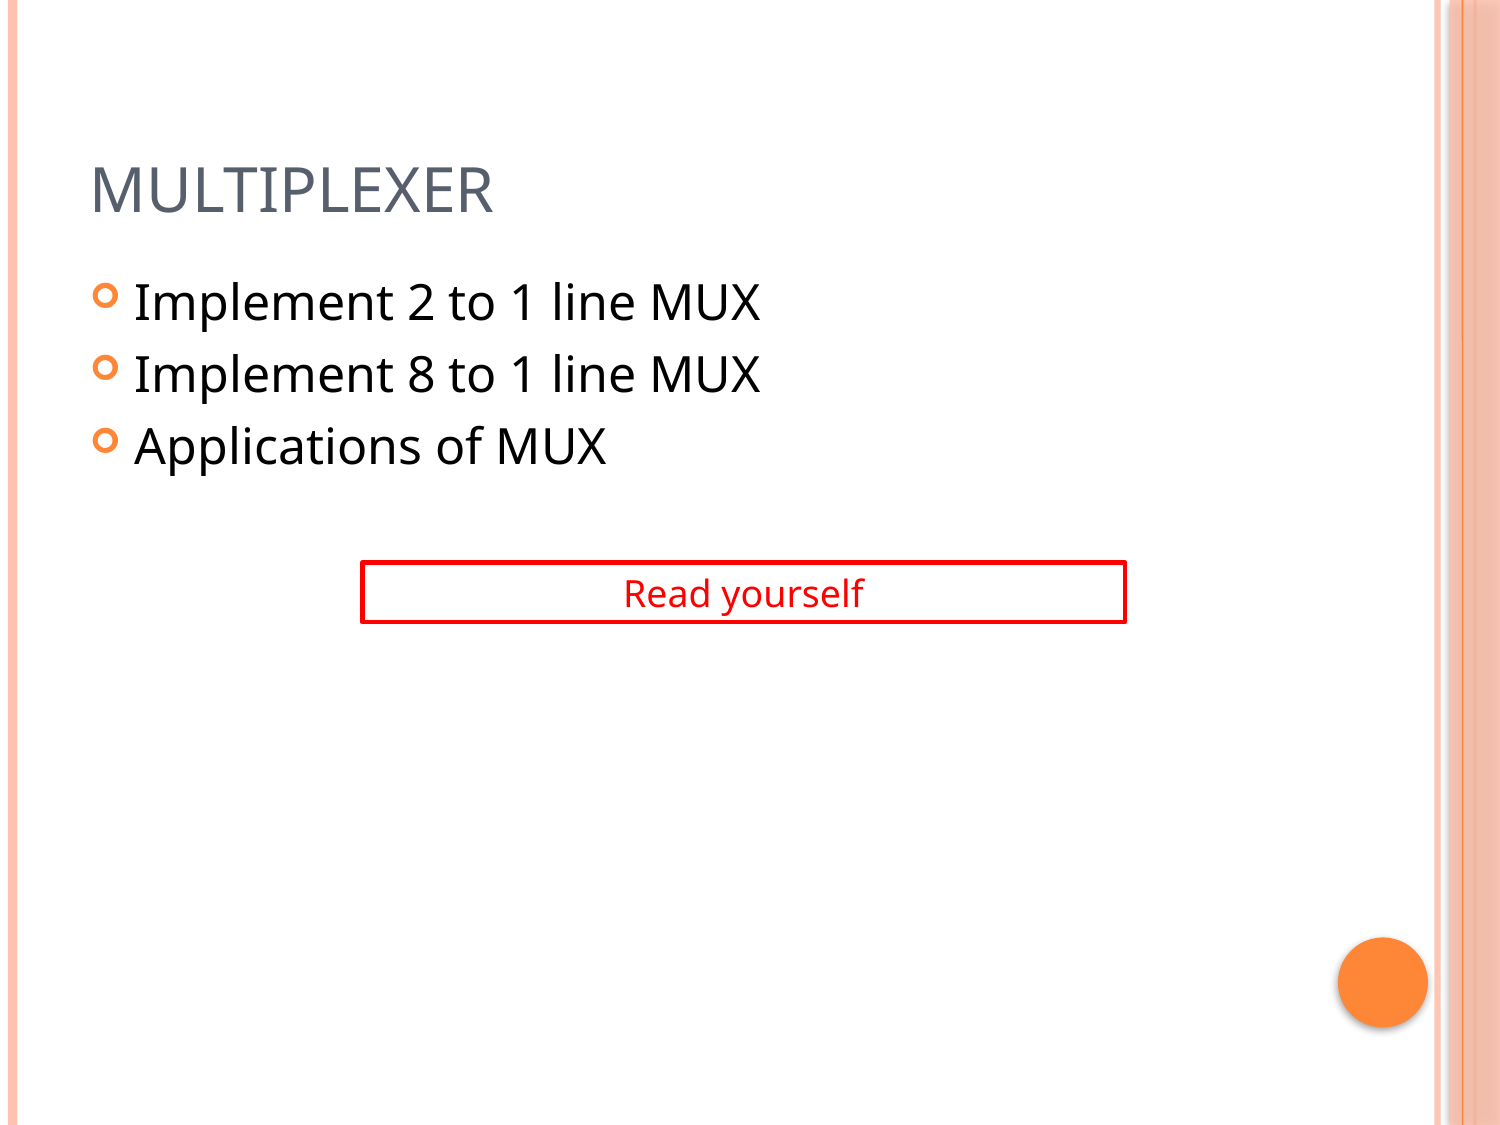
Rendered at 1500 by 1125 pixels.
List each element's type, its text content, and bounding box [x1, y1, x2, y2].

list Implement 2 to 1 line MUX Implement 8 to 1 line MUX Applications of MUX [75, 262, 1300, 488]
title Multiplexer [75, 45, 1300, 233]
text_box Read yourself [362, 562, 1125, 623]
